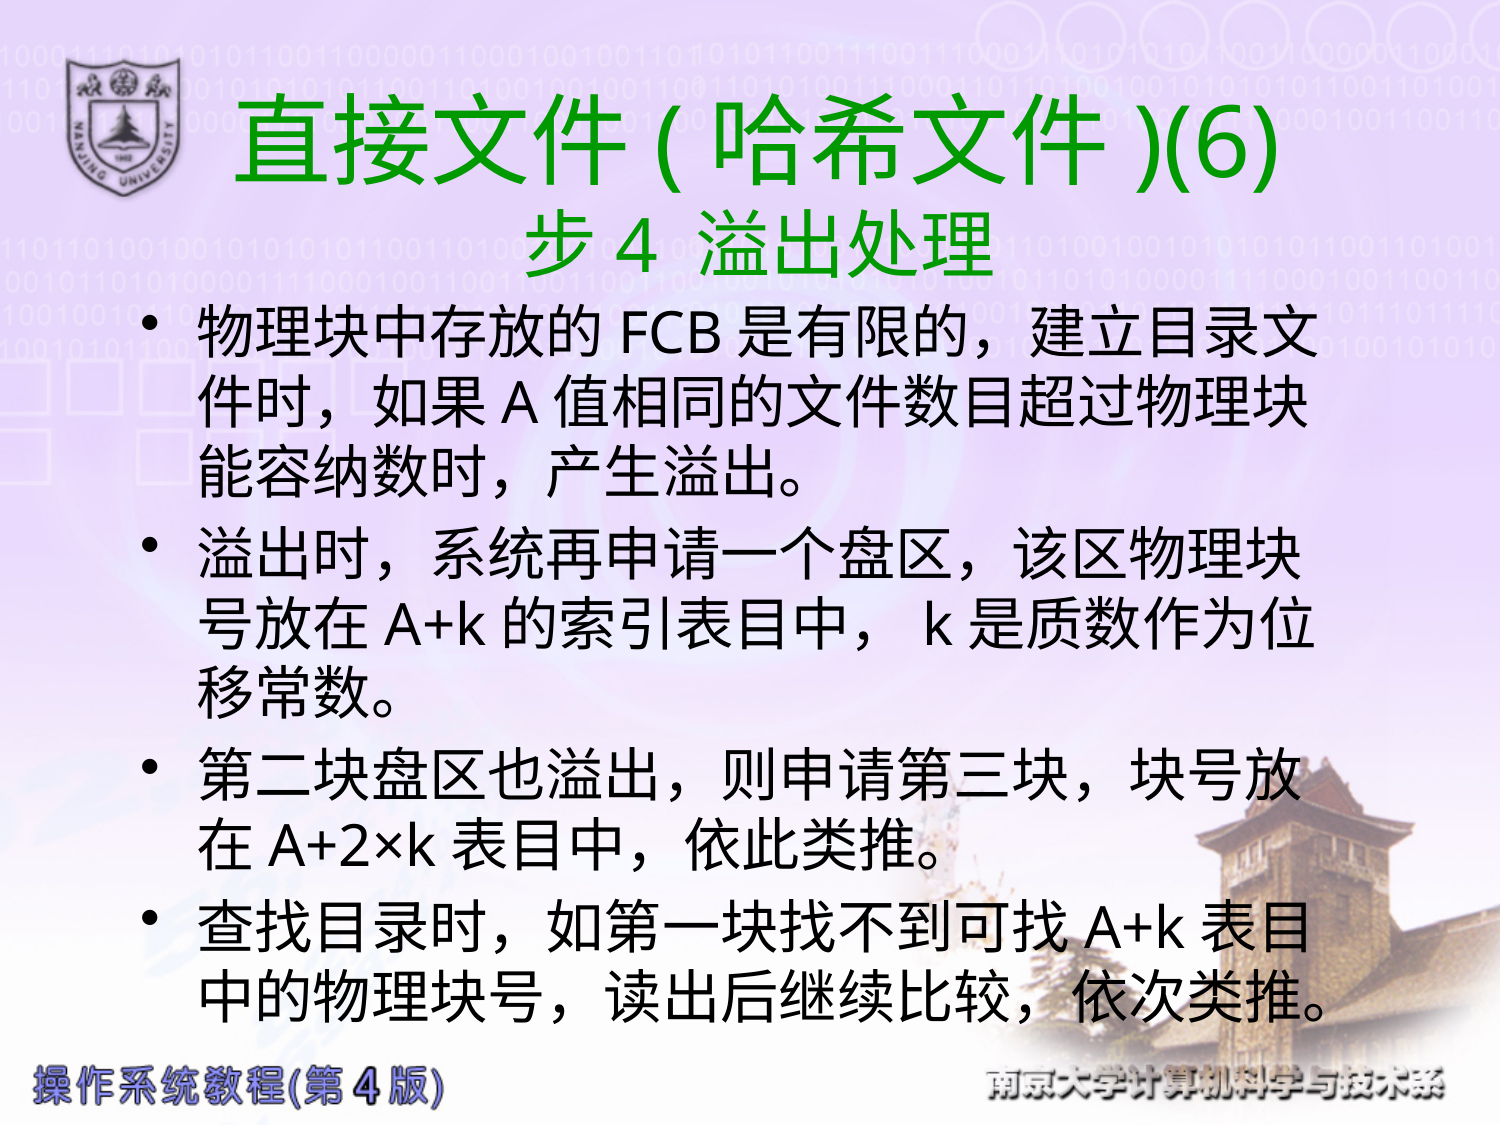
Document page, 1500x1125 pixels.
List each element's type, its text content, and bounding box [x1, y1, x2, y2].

picture [0, 0, 1500, 1125]
list 物理块中存放的FCB是有限的，建立目录文件时，如果A值相同的文件数目超过物理块能容纳数时，产生溢出。 溢出时，系统再申请一个盘区，该区物理块号放在A+k的索引表目中，k是质数作为位移常数。 第二块盘区也溢出，则申请第三块，块号放在A+2×k表目中，依此类推。 查找目录时，如第一块找不到可找A+k表目中的物理块号，读出后继续比较，依次类推。 [125, 287, 1350, 1088]
title 直接文件(哈希文件)(6) 步4 溢出处理 [62, 112, 1473, 343]
